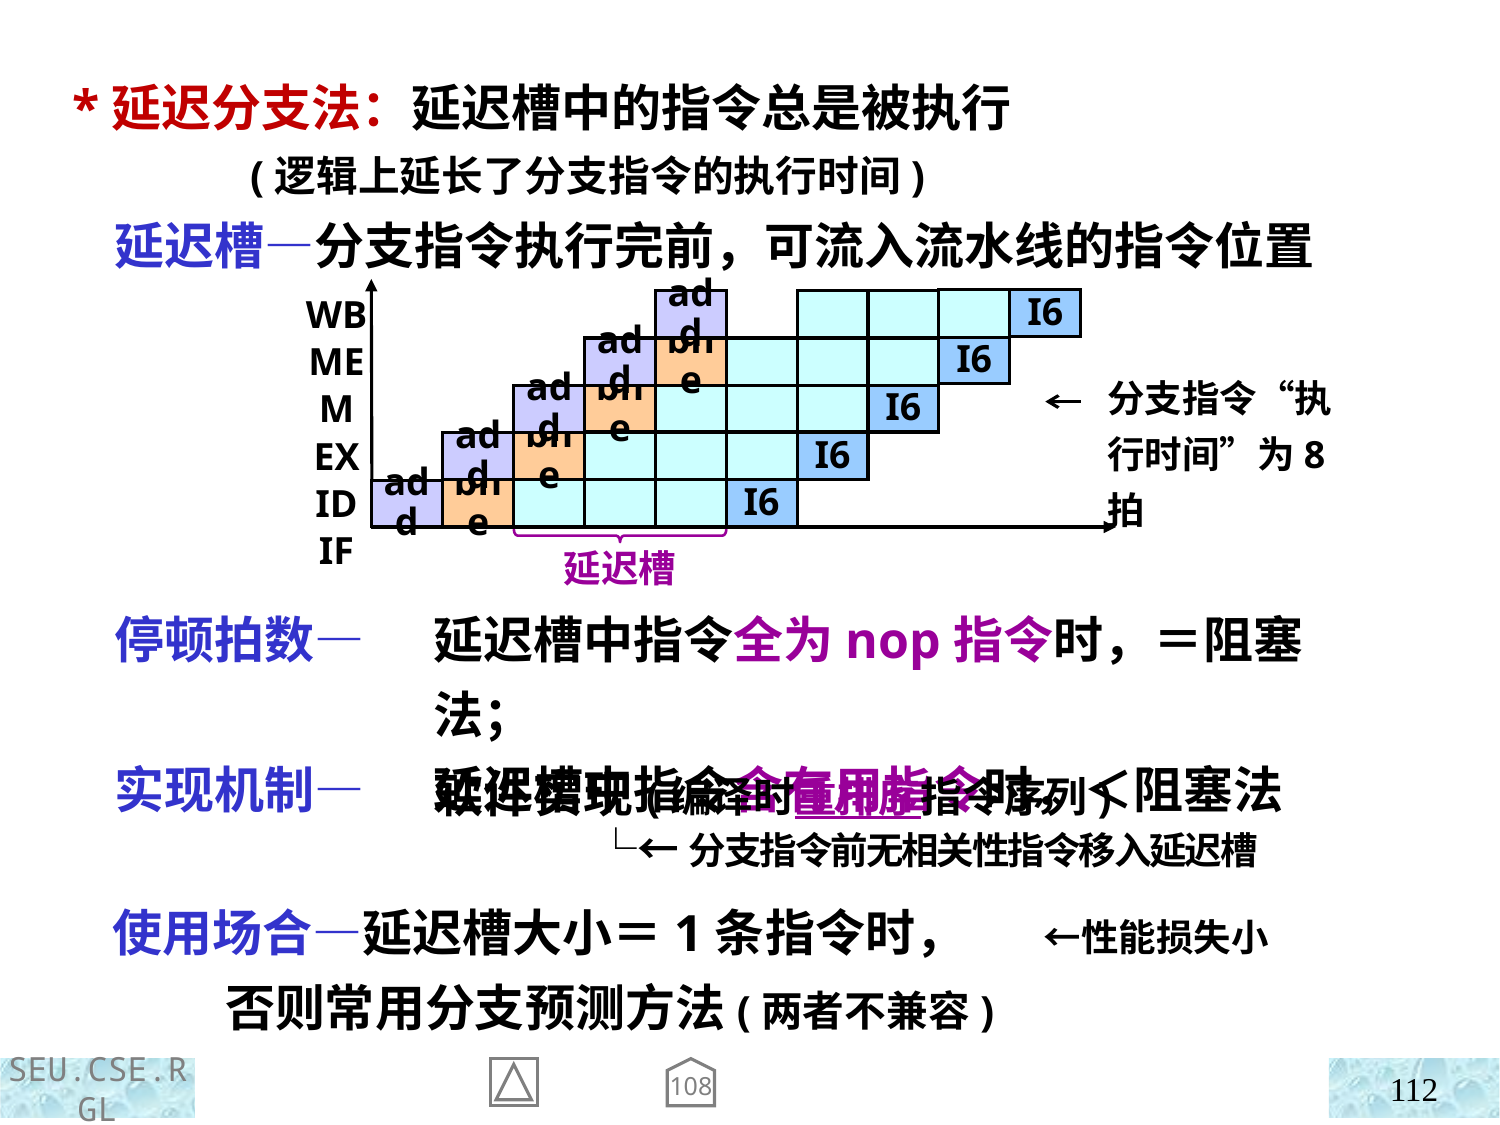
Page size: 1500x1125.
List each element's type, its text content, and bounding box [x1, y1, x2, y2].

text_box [0, 1058, 195, 1118]
text_box [490, 1058, 538, 1106]
text_box 软件实现(编译时重排序指令序列) └←分支指令前无相关性指令移入延迟槽 [419, 740, 1471, 880]
text_box 使用场合—延迟槽大小＝1条指令时， ←性能损失小 否则常用分支预测方法(两者不兼容) [29, 878, 1469, 1044]
text_box 108 [667, 1058, 715, 1106]
text_box *延迟分支法：延迟槽中的指令总是被执行 (逻辑上延长了分支指令的执行时间) 延迟槽—分支指令执行完前，可流入流水线的指令位置 停顿拍数— 实现机制— [31, 54, 1471, 826]
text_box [1045, 361, 1365, 485]
text_box 延迟槽中指令全为nop指令时，＝阻塞法； 延迟槽中指令含有用指令时，＜阻塞法 [419, 586, 1388, 740]
slide_number 112 [1328, 1058, 1500, 1118]
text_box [300, 278, 1117, 594]
